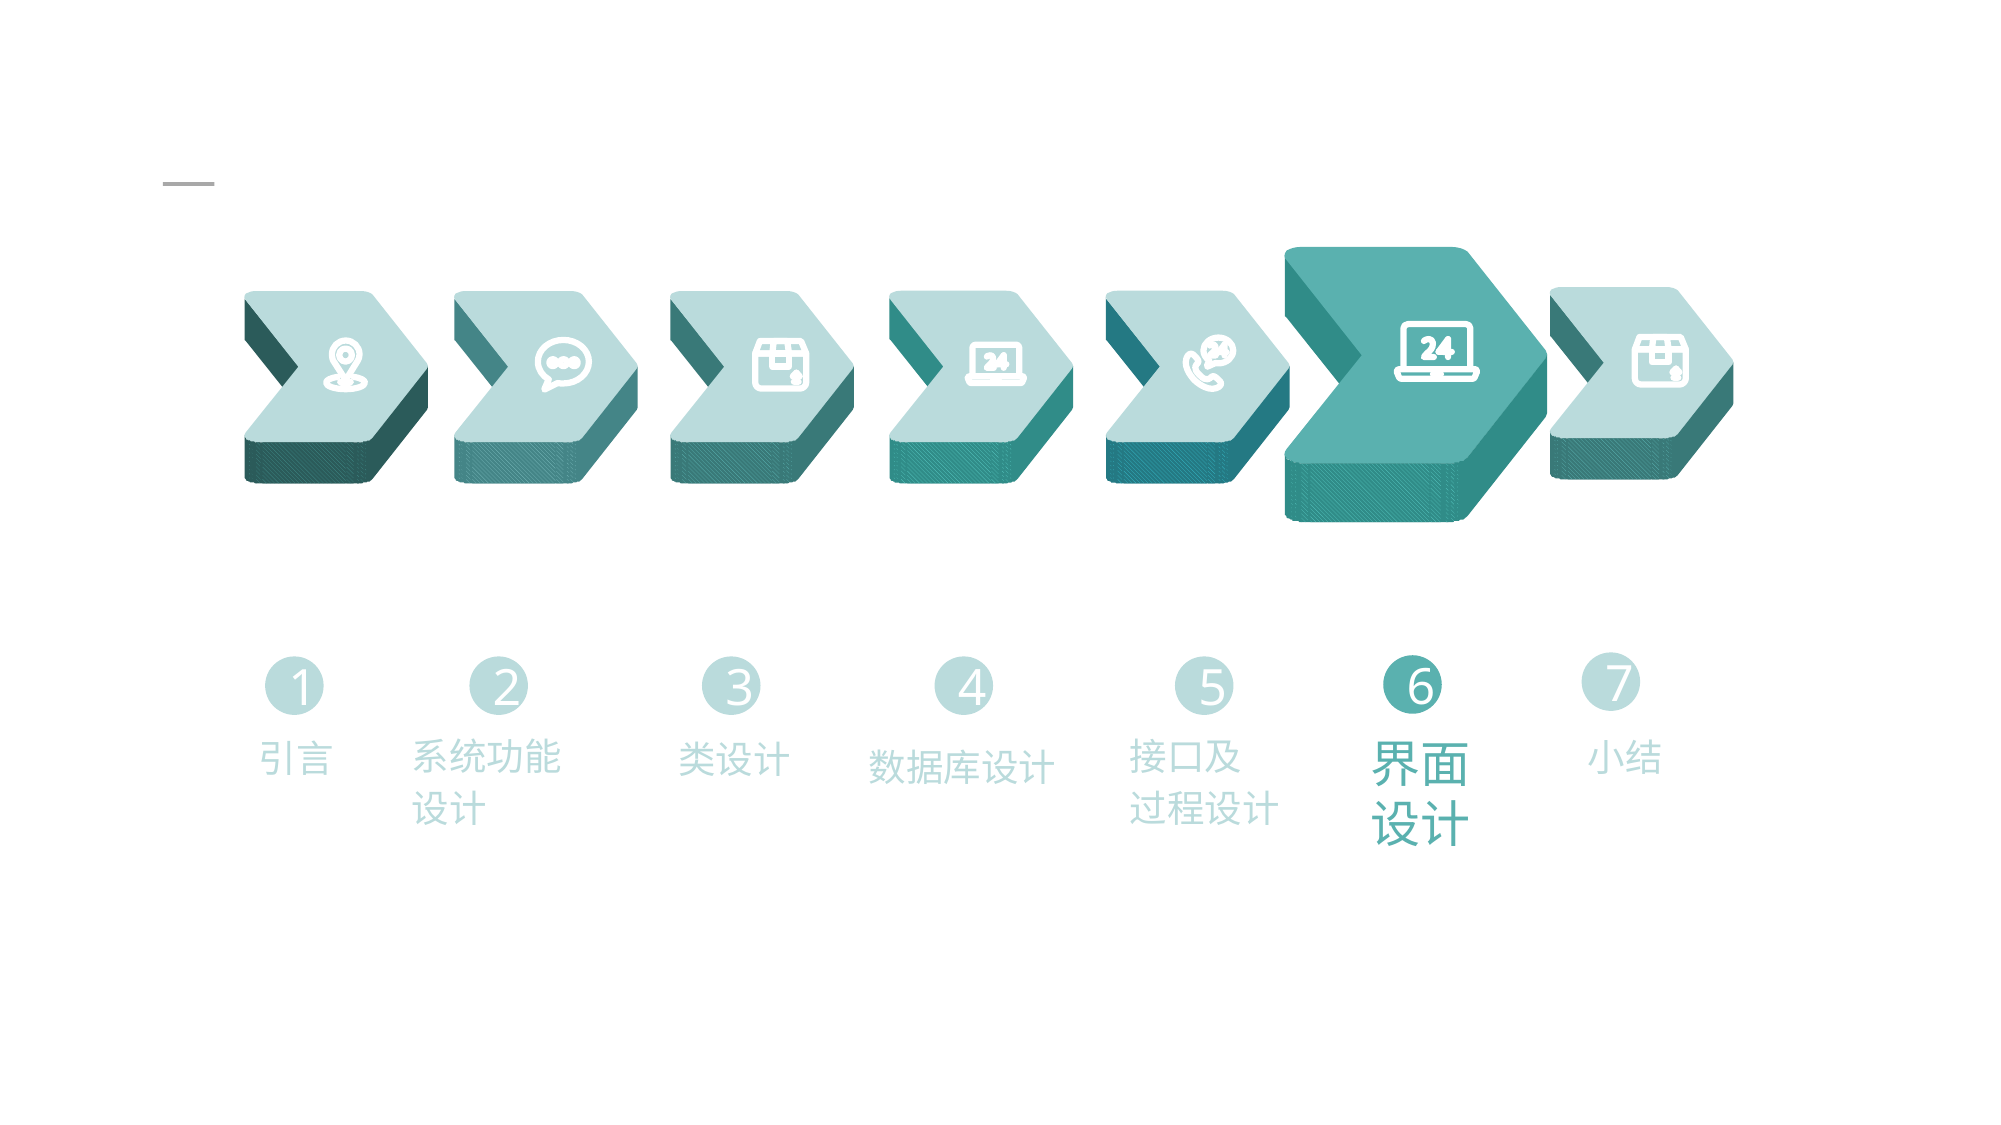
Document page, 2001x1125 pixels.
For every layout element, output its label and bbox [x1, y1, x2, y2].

text_box [1355, 654, 1494, 835]
text_box [663, 656, 848, 808]
text_box [1114, 656, 1387, 888]
text_box [669, 290, 854, 484]
text_box [1548, 286, 1734, 480]
text_box [396, 656, 642, 866]
text_box [243, 290, 429, 484]
text_box [1104, 290, 1278, 484]
text_box [888, 290, 1074, 484]
text_box [853, 656, 1112, 835]
text_box [243, 656, 391, 808]
text_box [1572, 652, 1687, 786]
text_box [453, 290, 638, 484]
text_box [1283, 246, 1548, 523]
